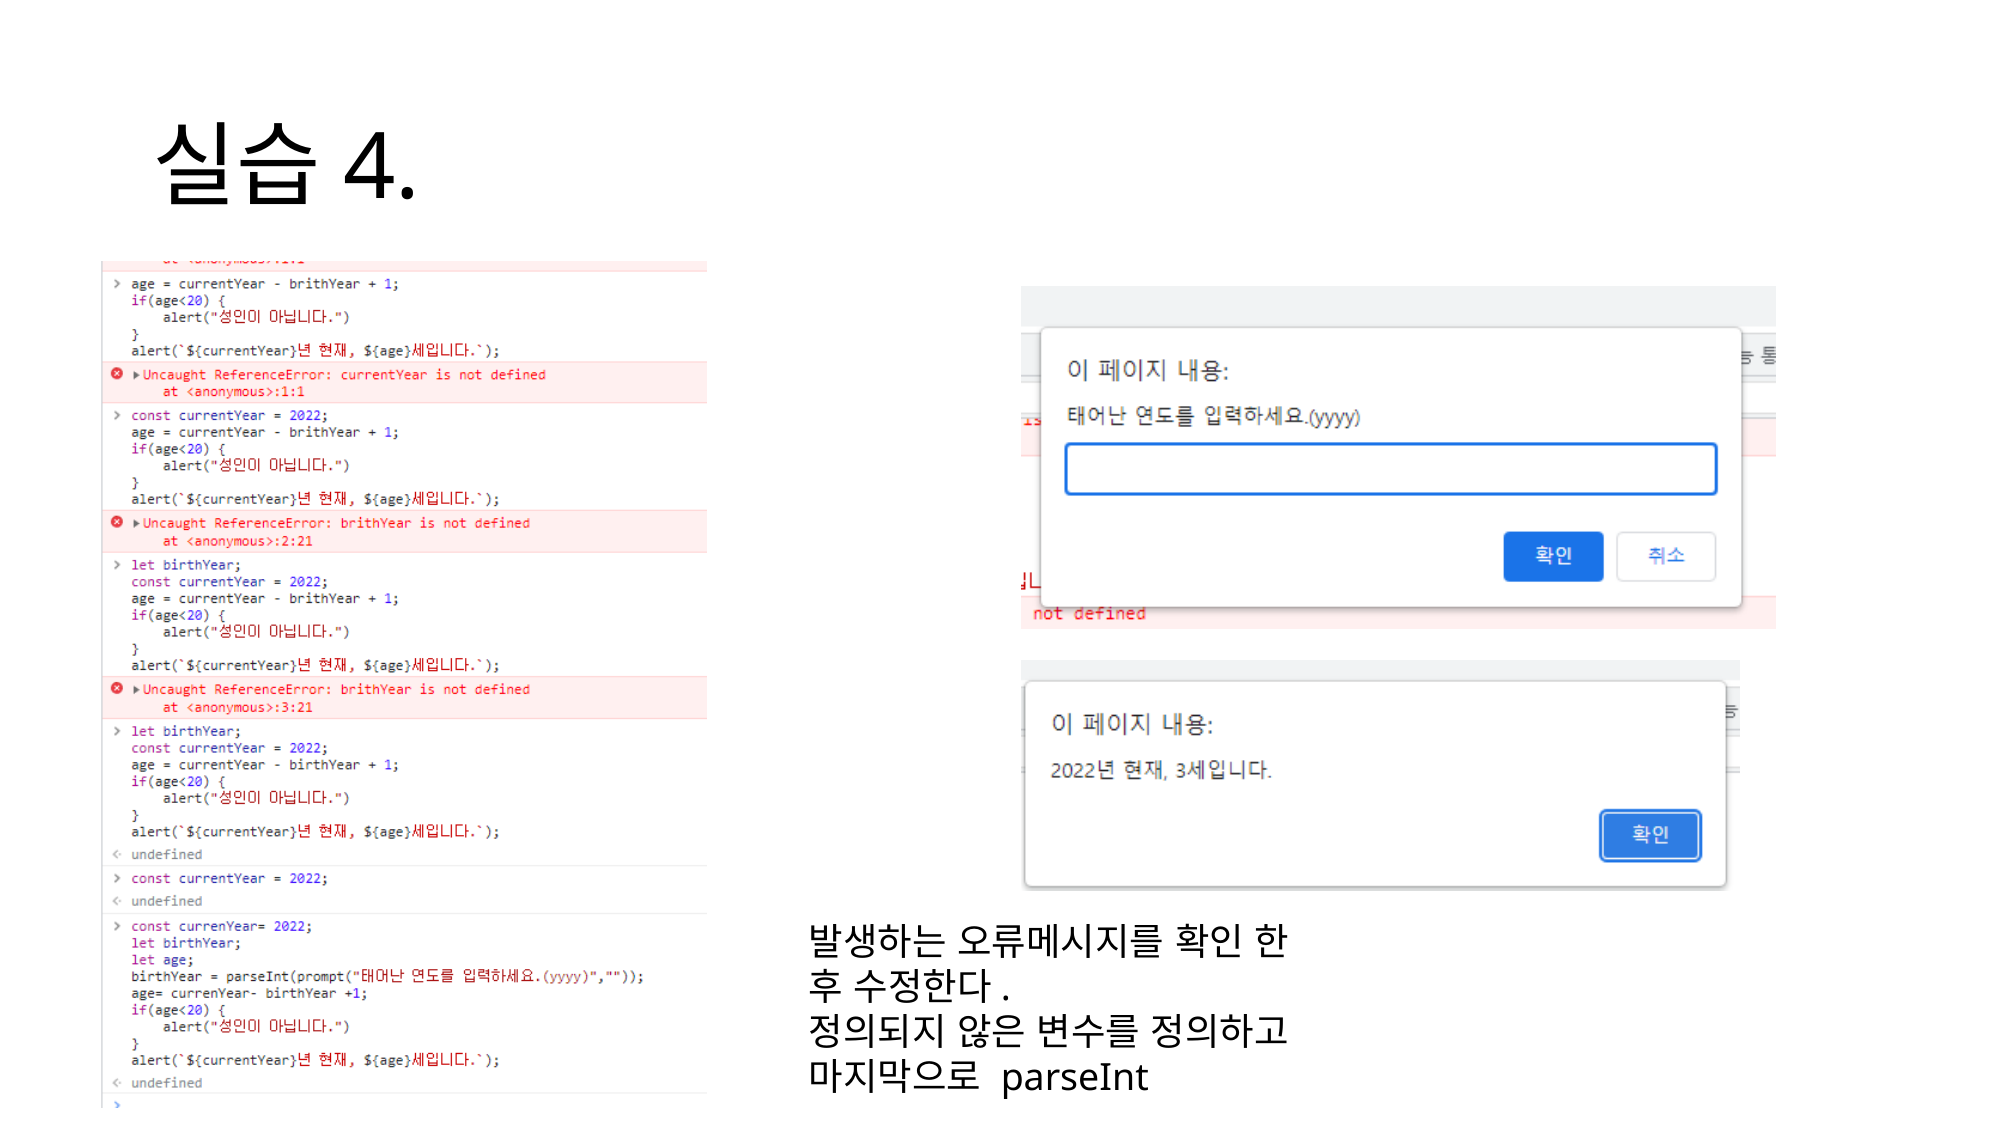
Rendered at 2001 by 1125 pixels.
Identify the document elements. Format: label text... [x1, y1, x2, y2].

picture [99, 261, 707, 1108]
picture [1021, 286, 1776, 629]
title 실습4. [137, 59, 1863, 278]
picture [1021, 660, 1740, 891]
text_box 발생하는 오류메시지를 확인 한 후 수정한다. 정의되지 않은 변수를 정의하고 마지막으로 parseInt [794, 910, 1313, 1105]
